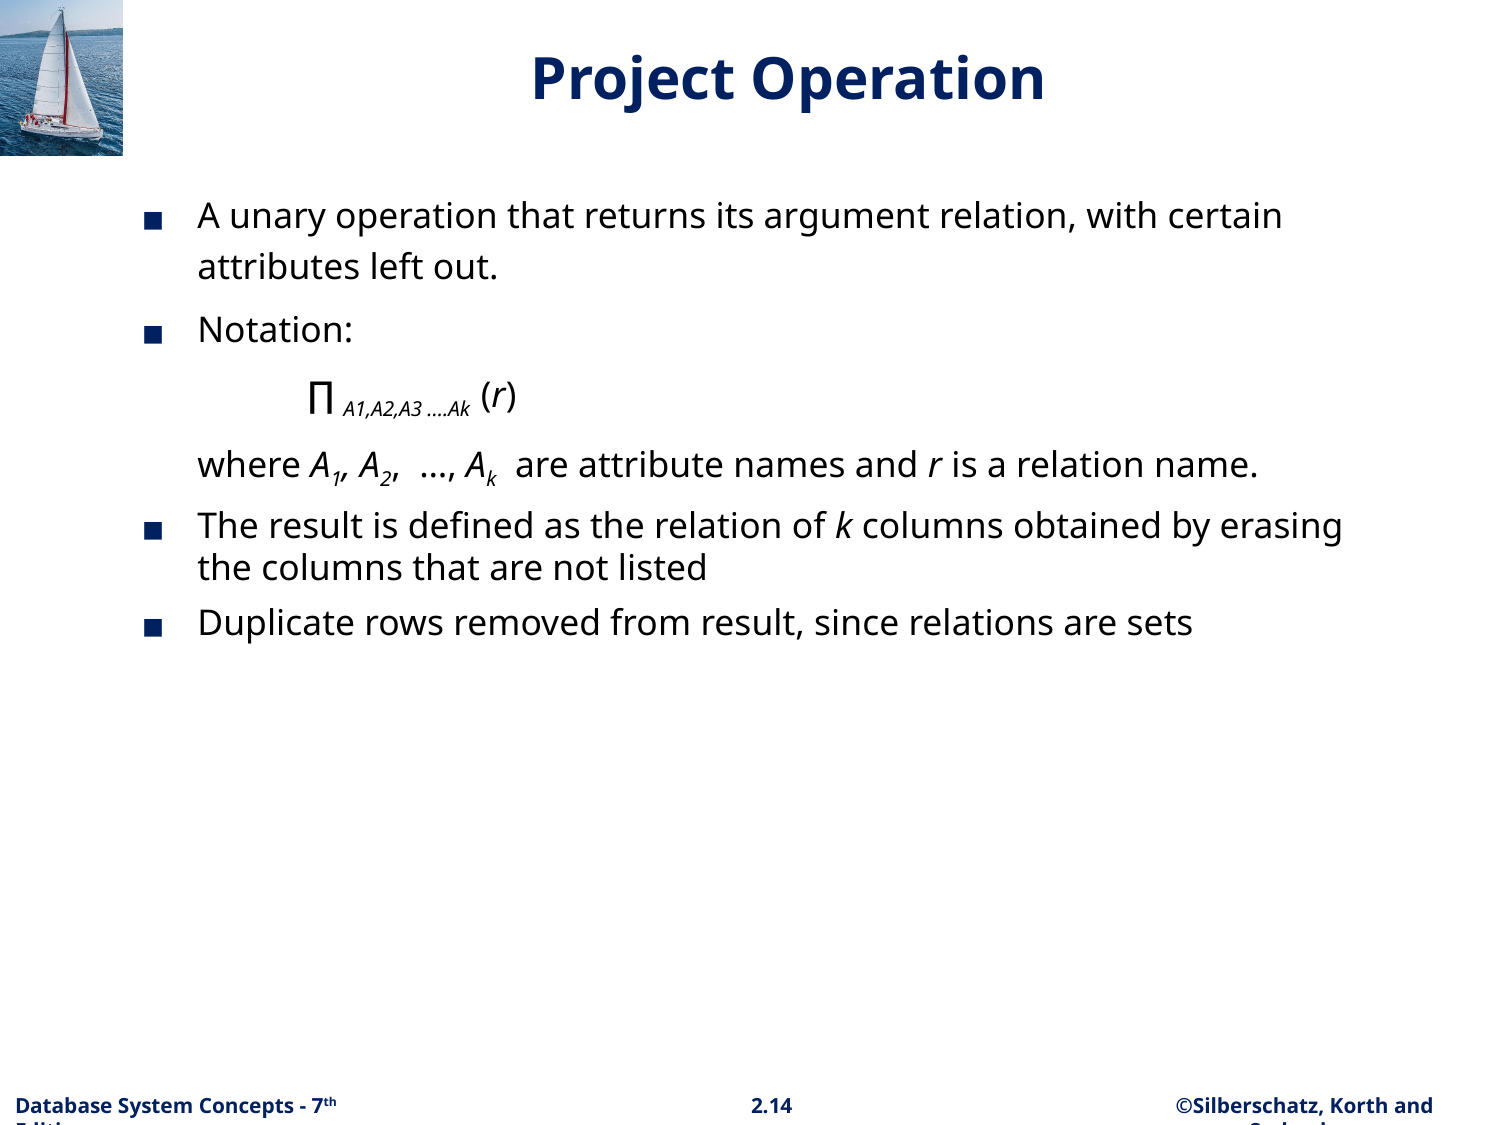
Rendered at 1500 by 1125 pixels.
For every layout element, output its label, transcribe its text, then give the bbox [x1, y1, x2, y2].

picture [0, 0, 123, 156]
title Project Operation [126, 19, 1451, 120]
list A unary operation that returns its argument relation, with certain attributes left out. Notation: ∏ A1,A2,A3 ….Ak (r) where A1, A2, …, Ak are attribute names and r is a relation name. The result is defined as the relation of k columns obtained by erasing the columns that are not listed Duplicate rows removed from result, since relations are sets [126, 176, 1387, 977]
